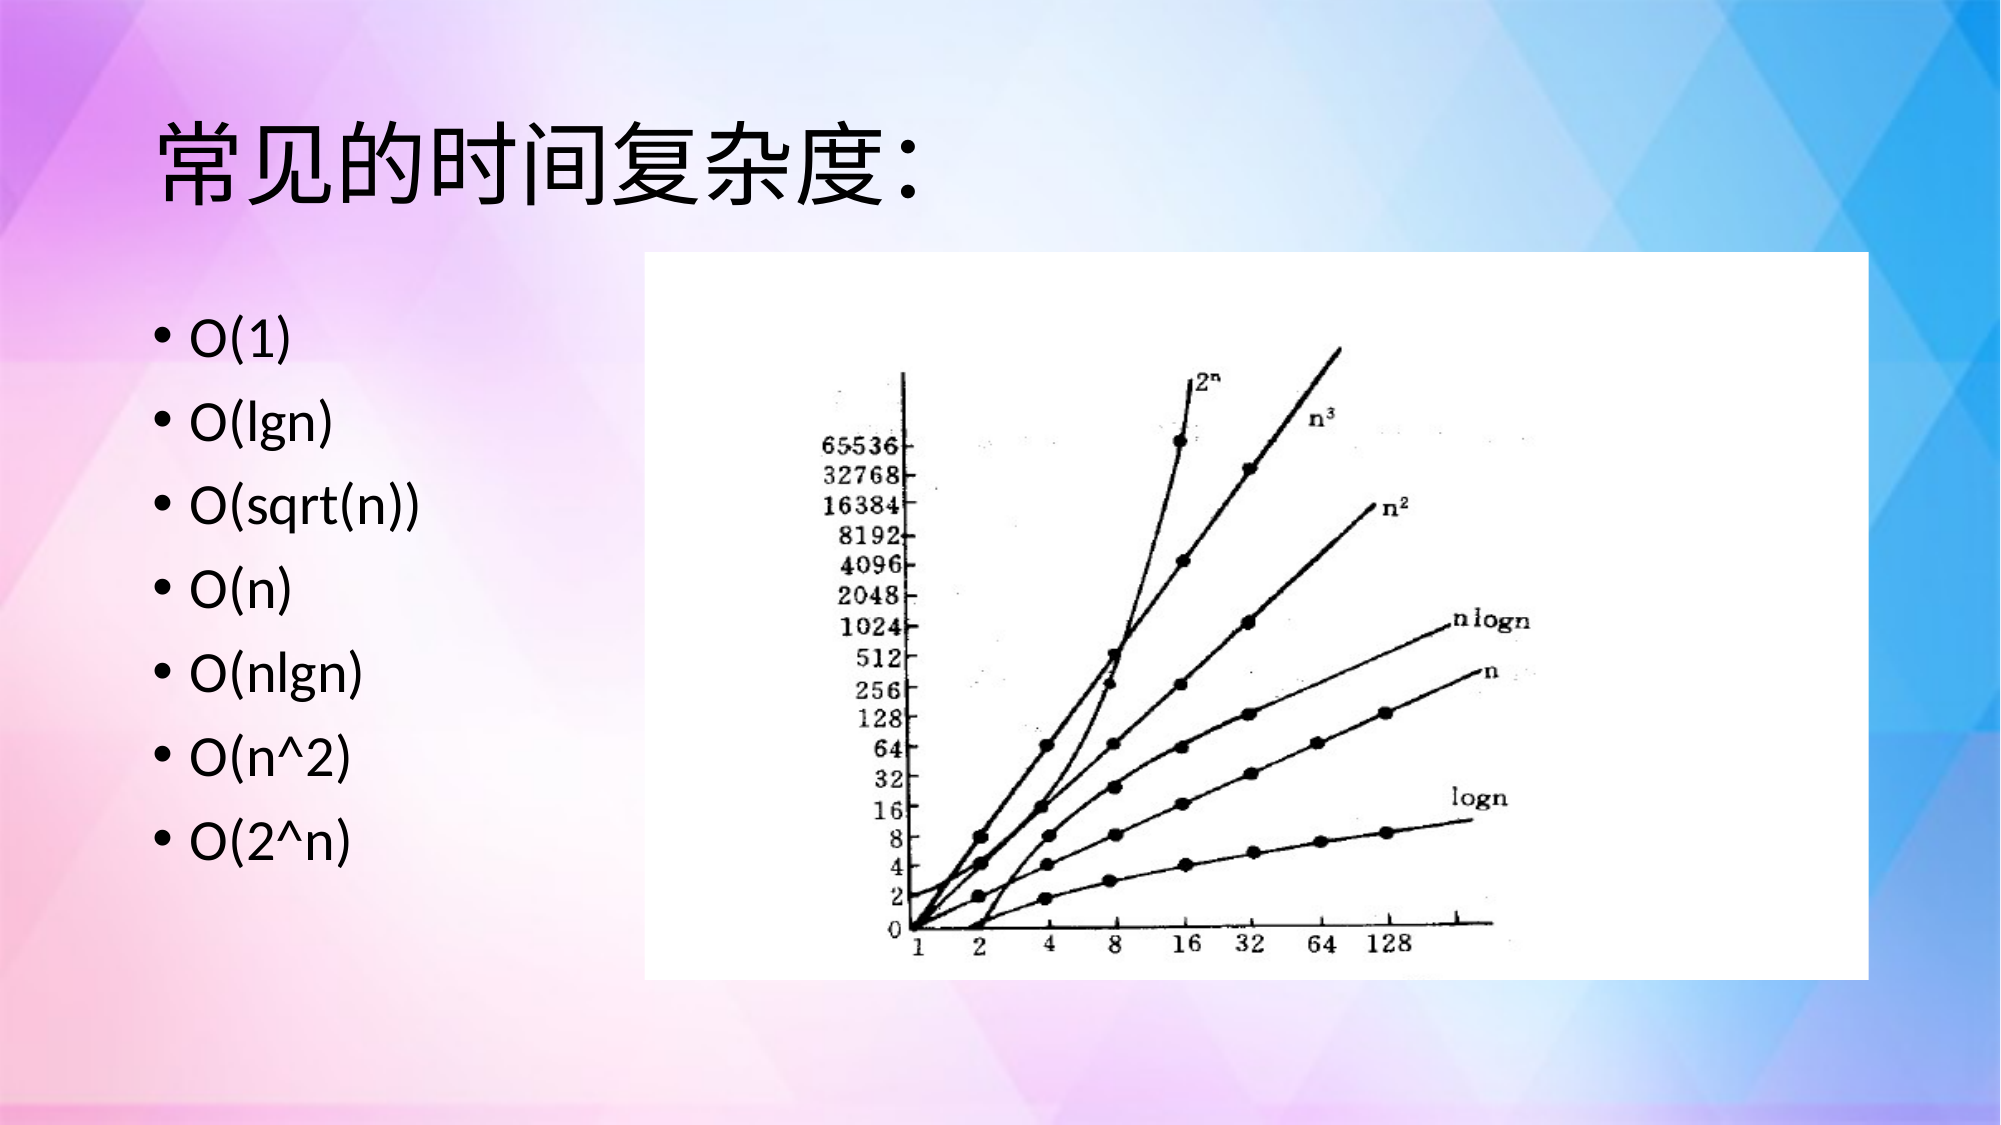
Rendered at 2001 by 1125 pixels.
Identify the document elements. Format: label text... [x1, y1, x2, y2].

picture [0, 0, 2001, 1125]
list O(1) O(lgn) O(sqrt(n)) O(n) O(nlgn) O(n^2) O(2^n) [137, 299, 1863, 1014]
title 常见的时间复杂度： [137, 59, 1863, 278]
